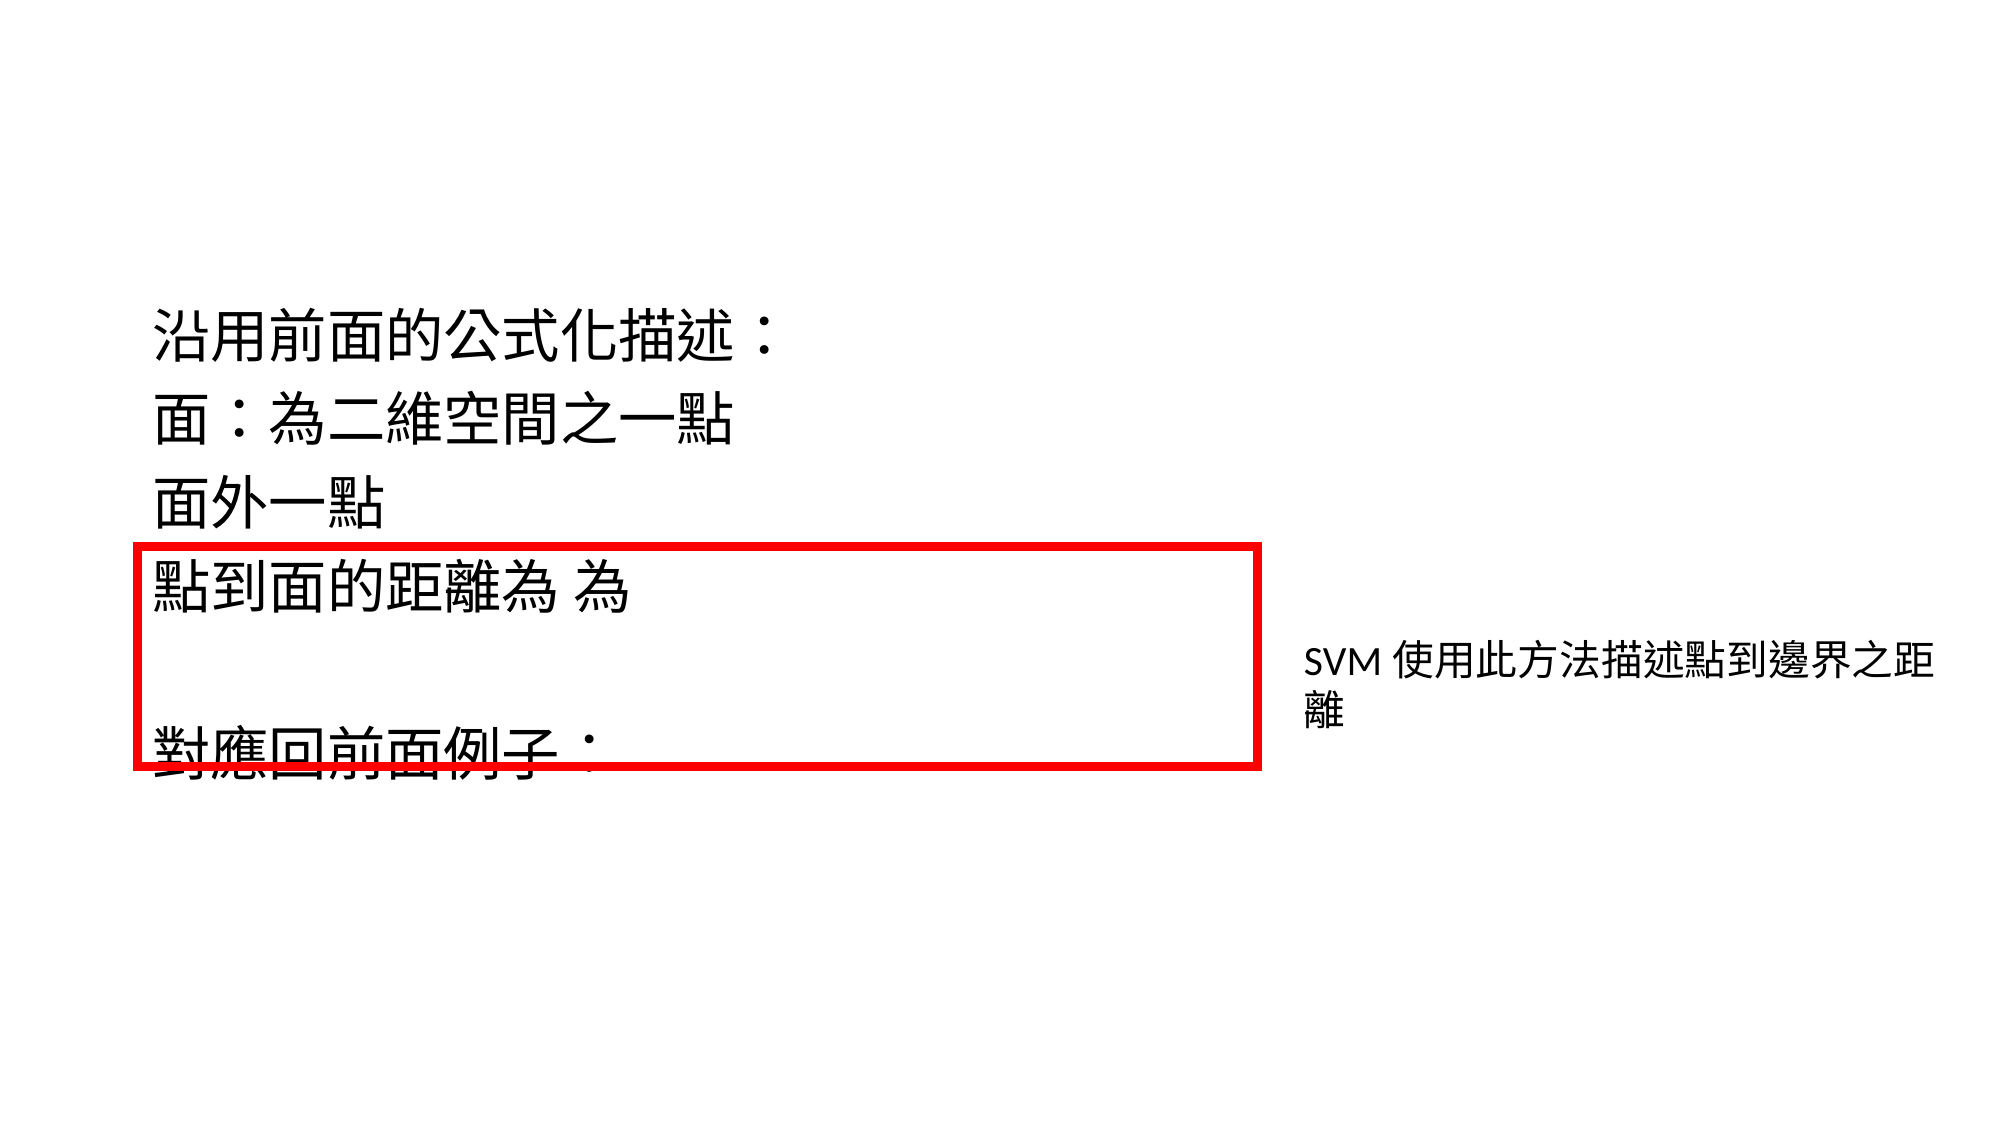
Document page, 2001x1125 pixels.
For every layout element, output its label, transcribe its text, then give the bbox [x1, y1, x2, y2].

text_box [136, 545, 1259, 767]
text_box SVM使用此方法描述點到邊界之距離 [1289, 626, 1983, 741]
